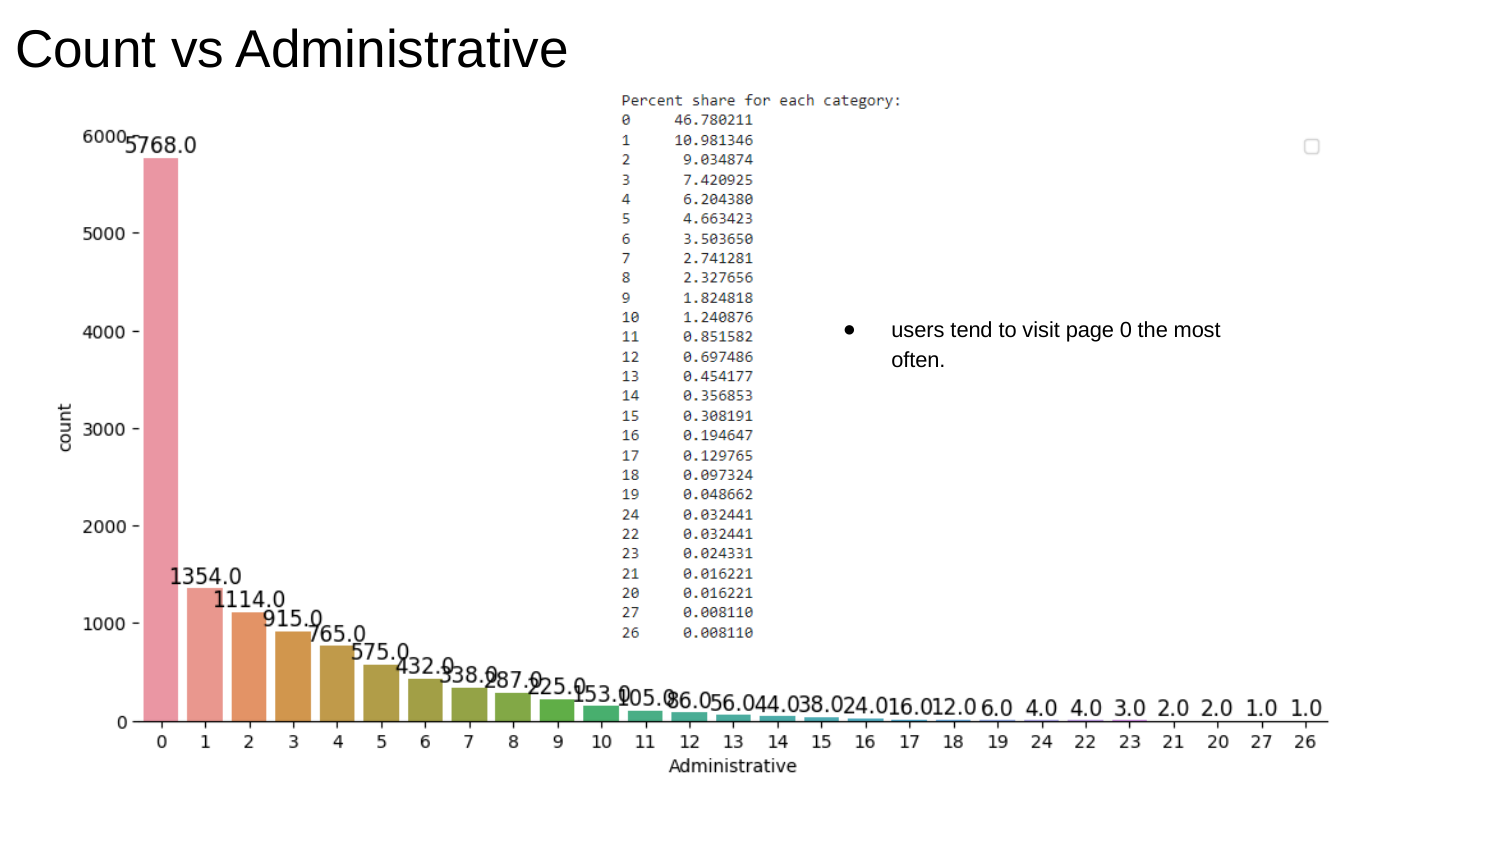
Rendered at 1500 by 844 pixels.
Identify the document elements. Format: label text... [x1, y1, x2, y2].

title Count vs Administrative [0, 0, 1398, 94]
picture [44, 76, 1340, 789]
